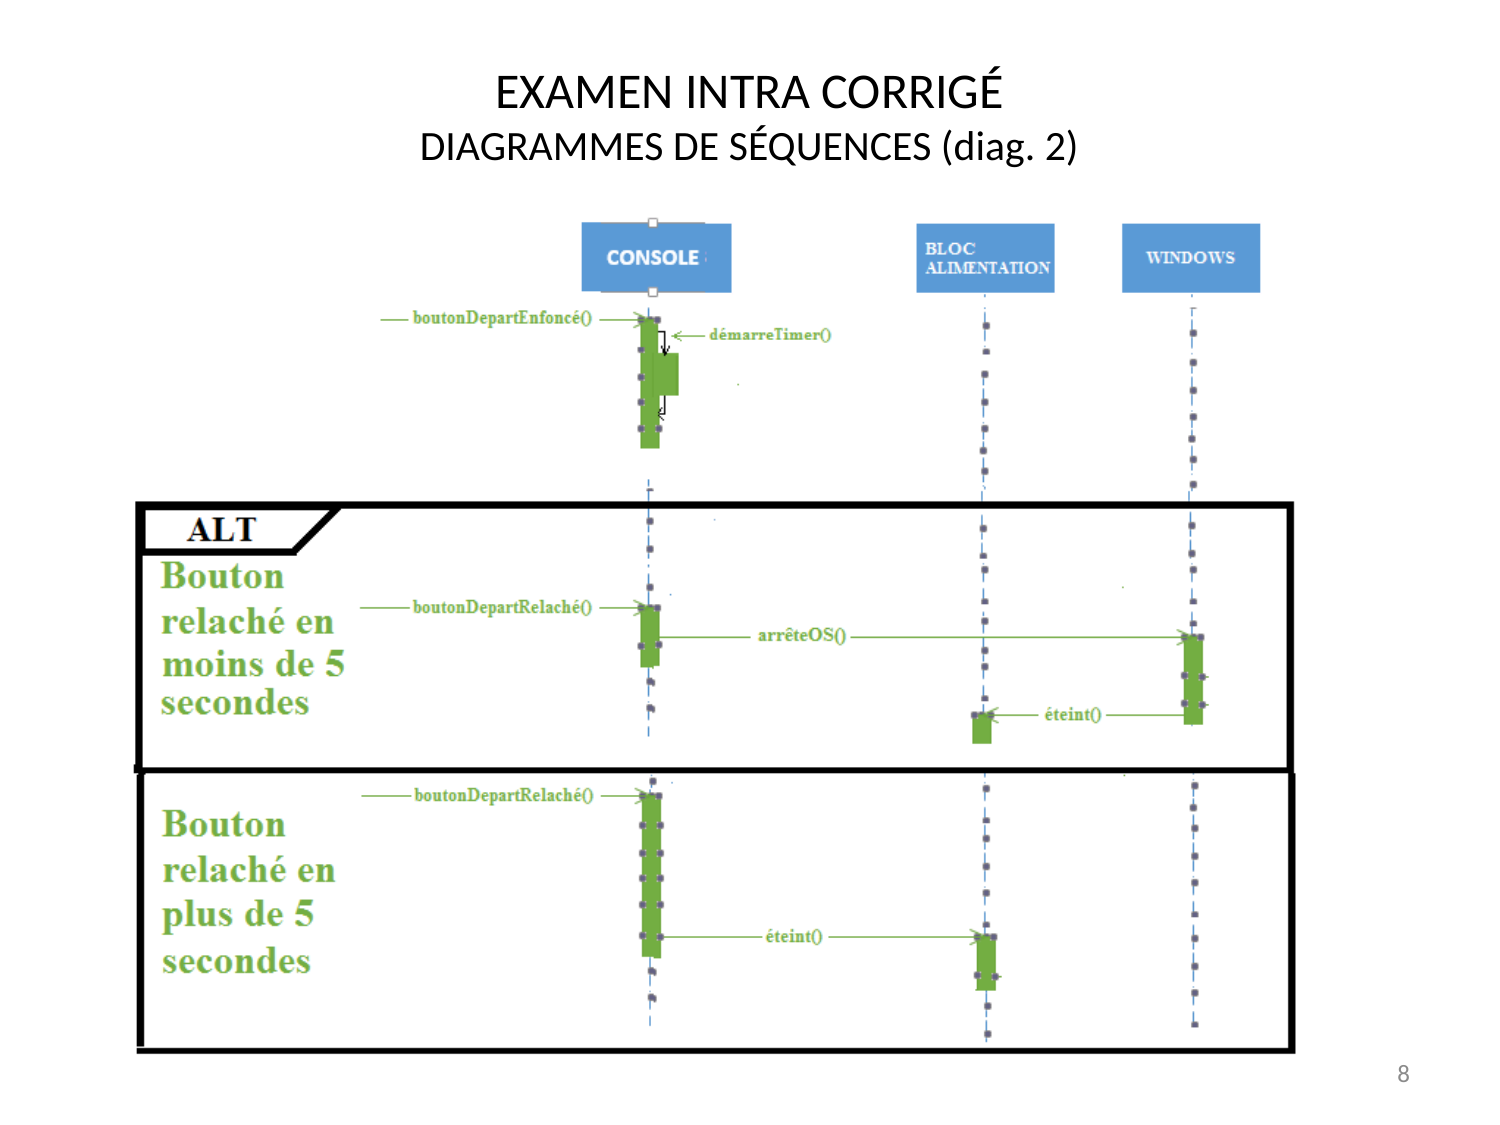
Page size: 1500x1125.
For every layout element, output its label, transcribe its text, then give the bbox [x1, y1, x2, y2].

picture [90, 195, 1329, 1082]
slide_number 8 [1074, 1042, 1425, 1103]
title EXAMEN INTRA CORRIGÉ DIAGRAMMES DE SÉQUENCES (diag. 2) [112, 42, 1388, 185]
